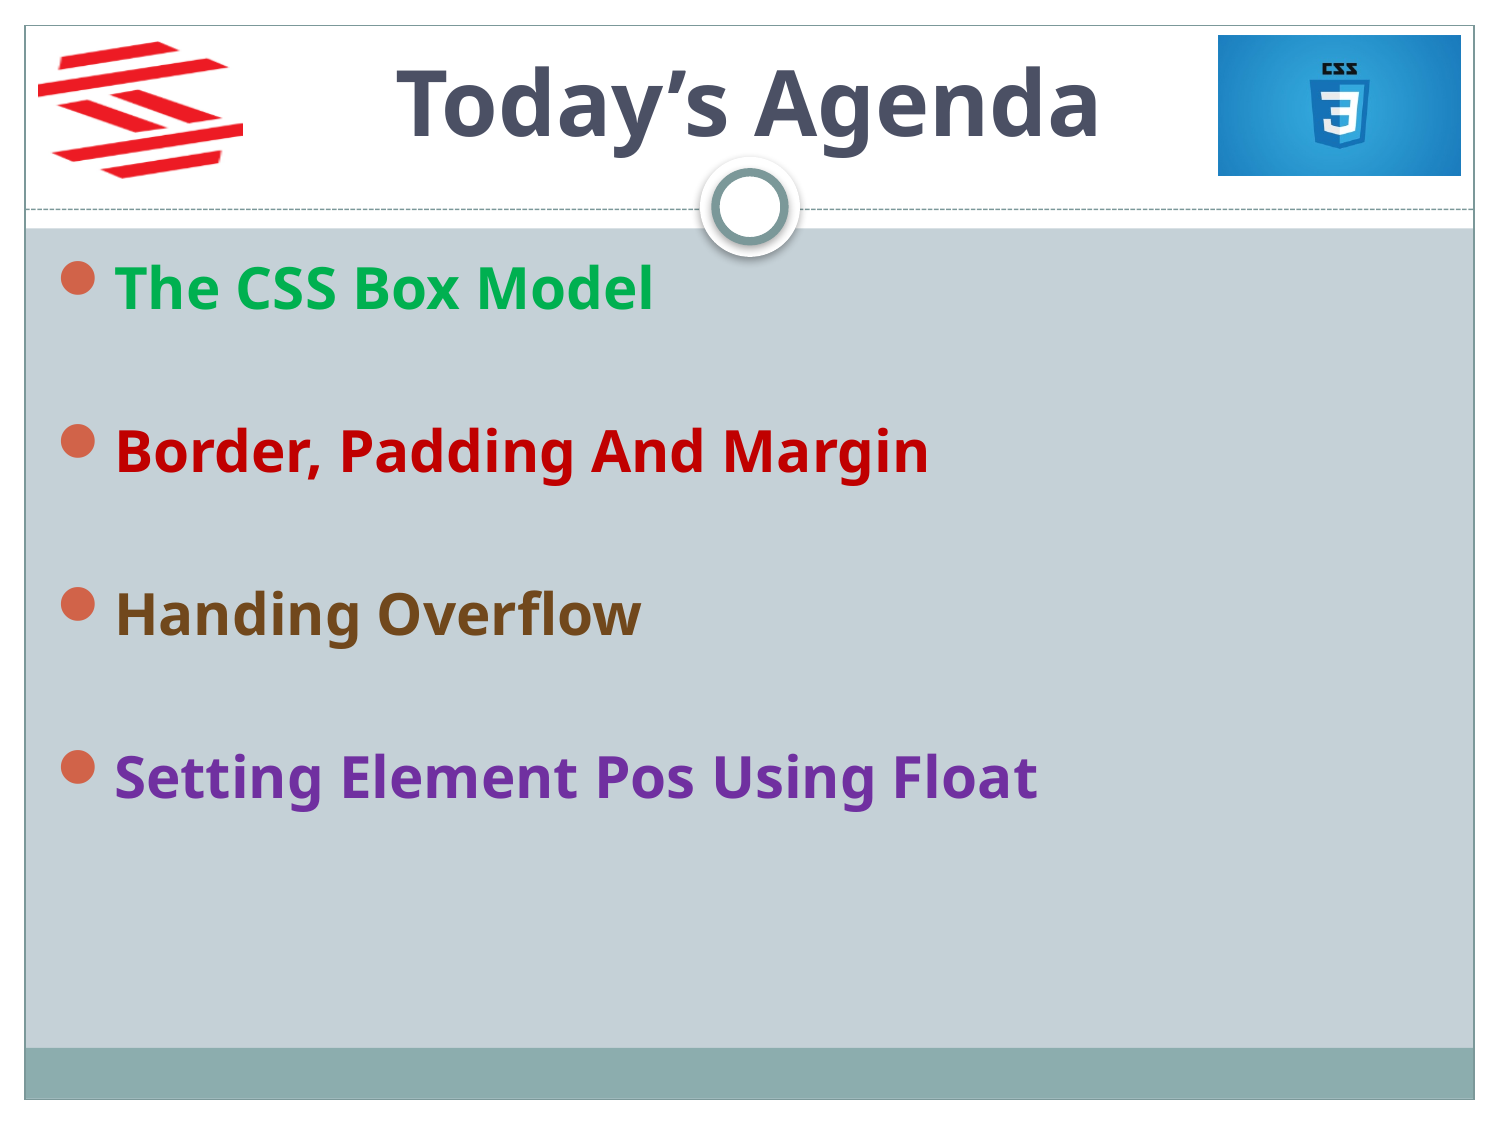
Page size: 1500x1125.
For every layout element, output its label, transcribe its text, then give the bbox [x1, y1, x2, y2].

picture [37, 40, 243, 185]
picture [1218, 34, 1462, 176]
list The CSS Box Model Border, Padding And Margin Handing Overflow Setting Element Pos Using Float [41, 243, 1471, 1125]
title Today’s Agenda [237, 37, 1213, 162]
